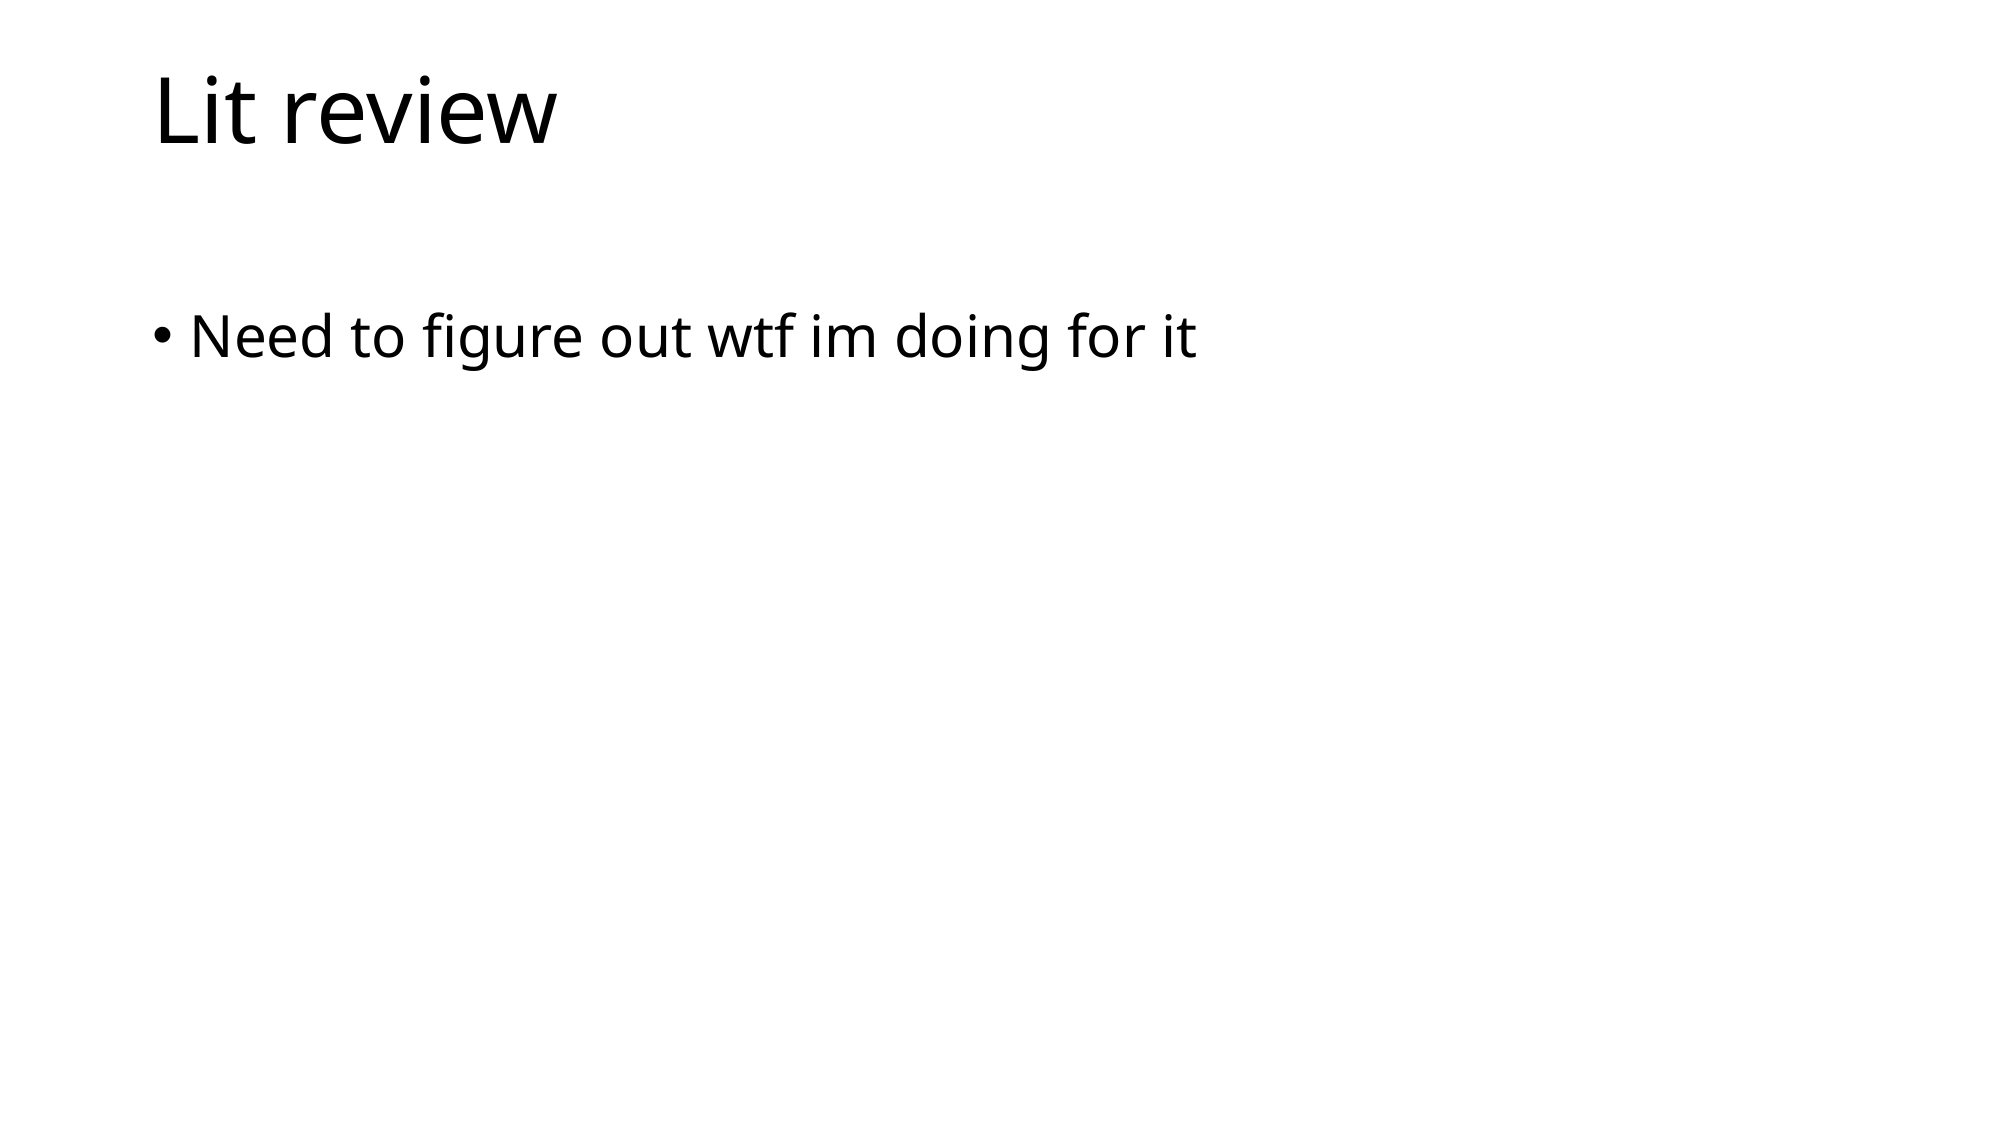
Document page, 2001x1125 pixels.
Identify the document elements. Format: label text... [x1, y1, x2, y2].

list Need to figure out wtf im doing for it [137, 299, 1863, 1014]
title Lit review [137, 59, 1863, 278]
